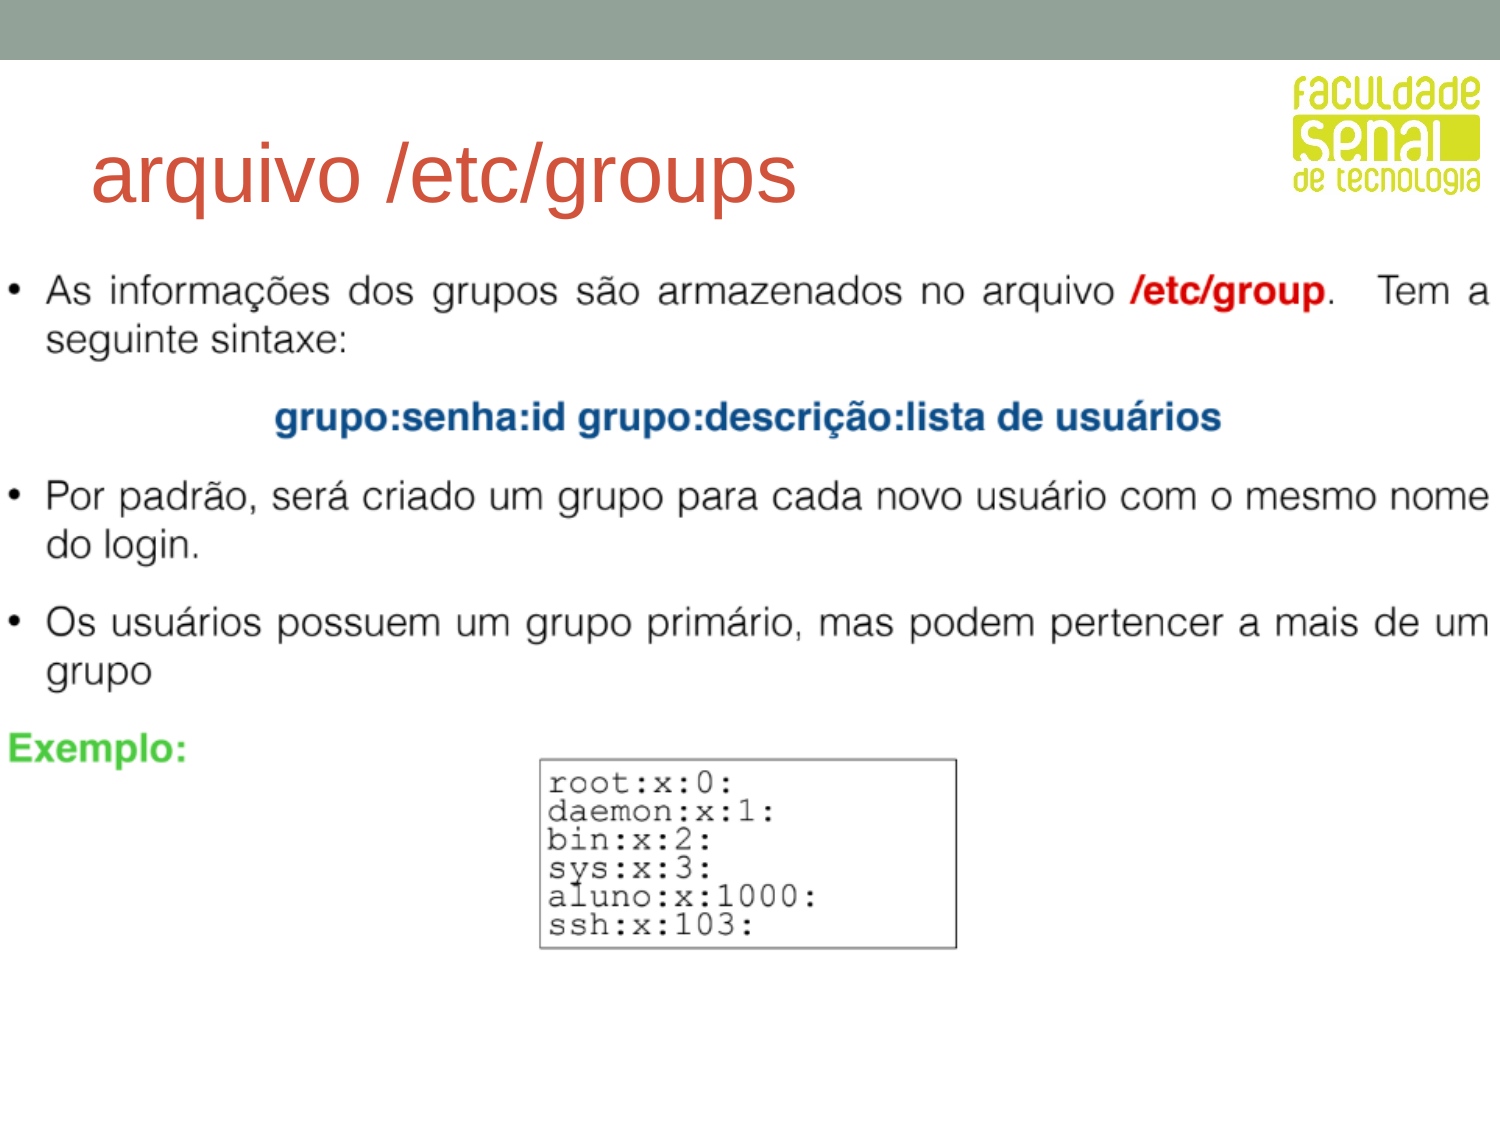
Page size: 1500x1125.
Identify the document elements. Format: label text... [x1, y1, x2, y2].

picture [0, 262, 1500, 962]
title arquivo /etc/groups [75, 87, 1425, 250]
picture [1293, 76, 1480, 195]
